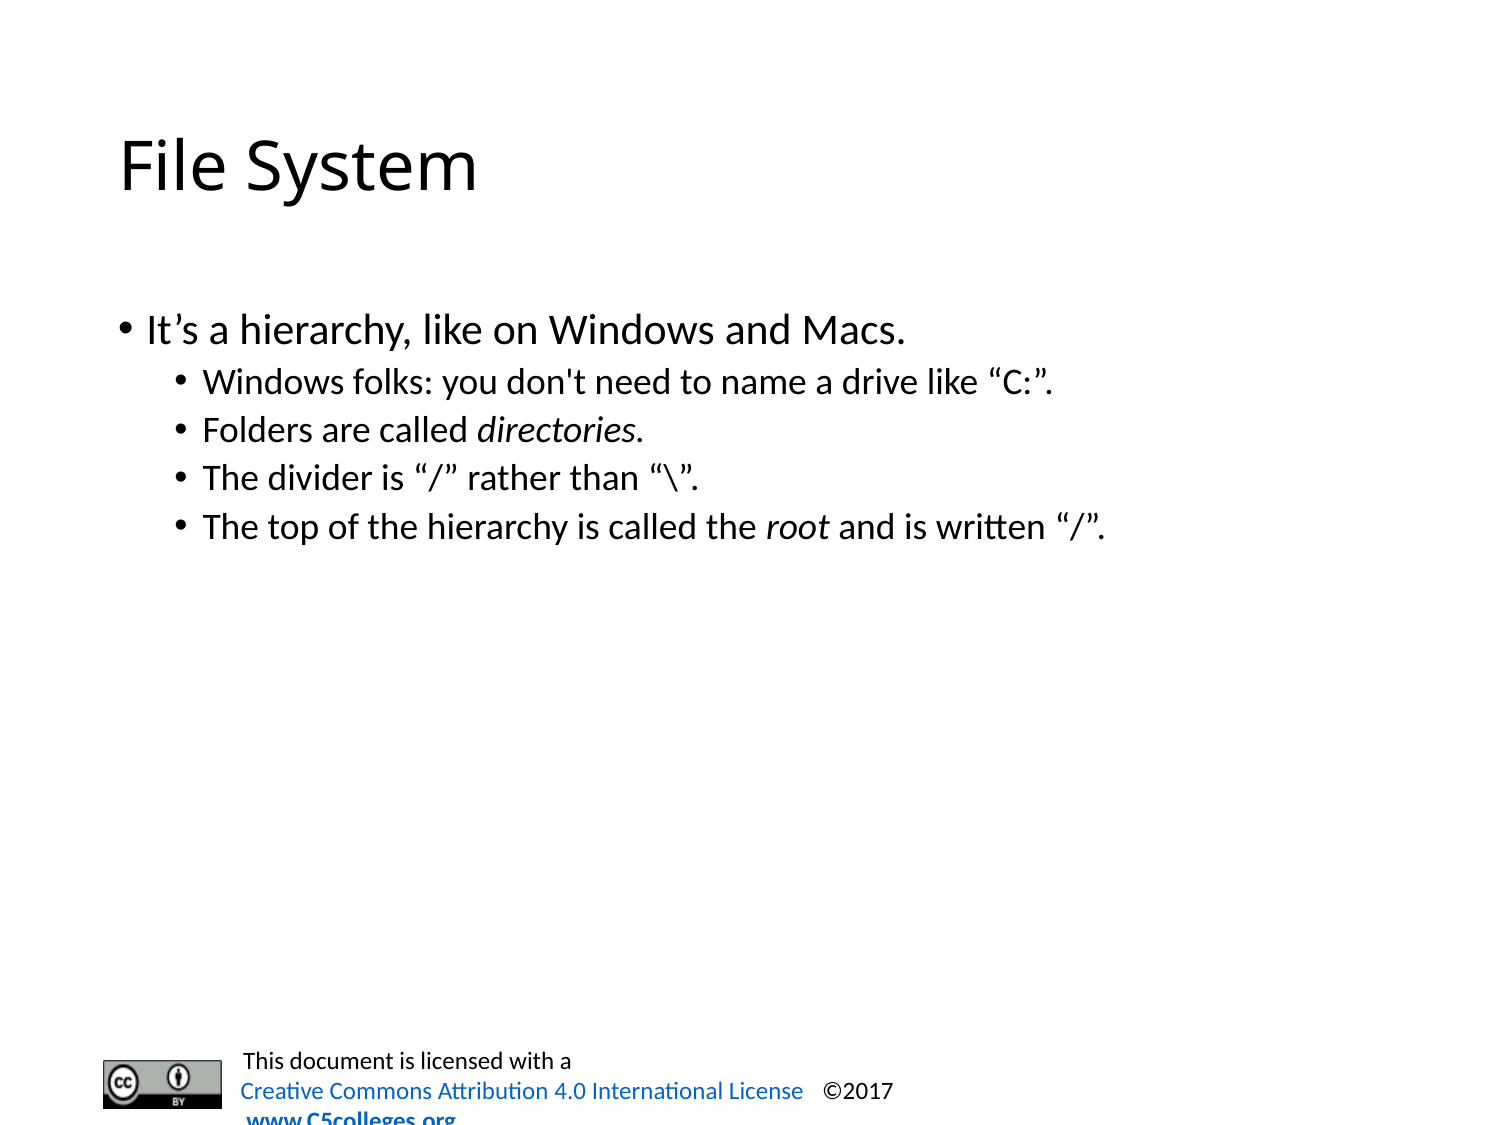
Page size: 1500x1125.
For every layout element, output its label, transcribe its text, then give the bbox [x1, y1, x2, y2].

list It’s a hierarchy, like on Windows and Macs. Windows folks: you don't need to name a drive like “C:”. Folders are called directories. The divider is “/” rather than “\”. The top of the hierarchy is called the root and is written “/”. [103, 299, 1397, 1014]
title File System [103, 59, 1397, 278]
picture [103, 1060, 222, 1109]
